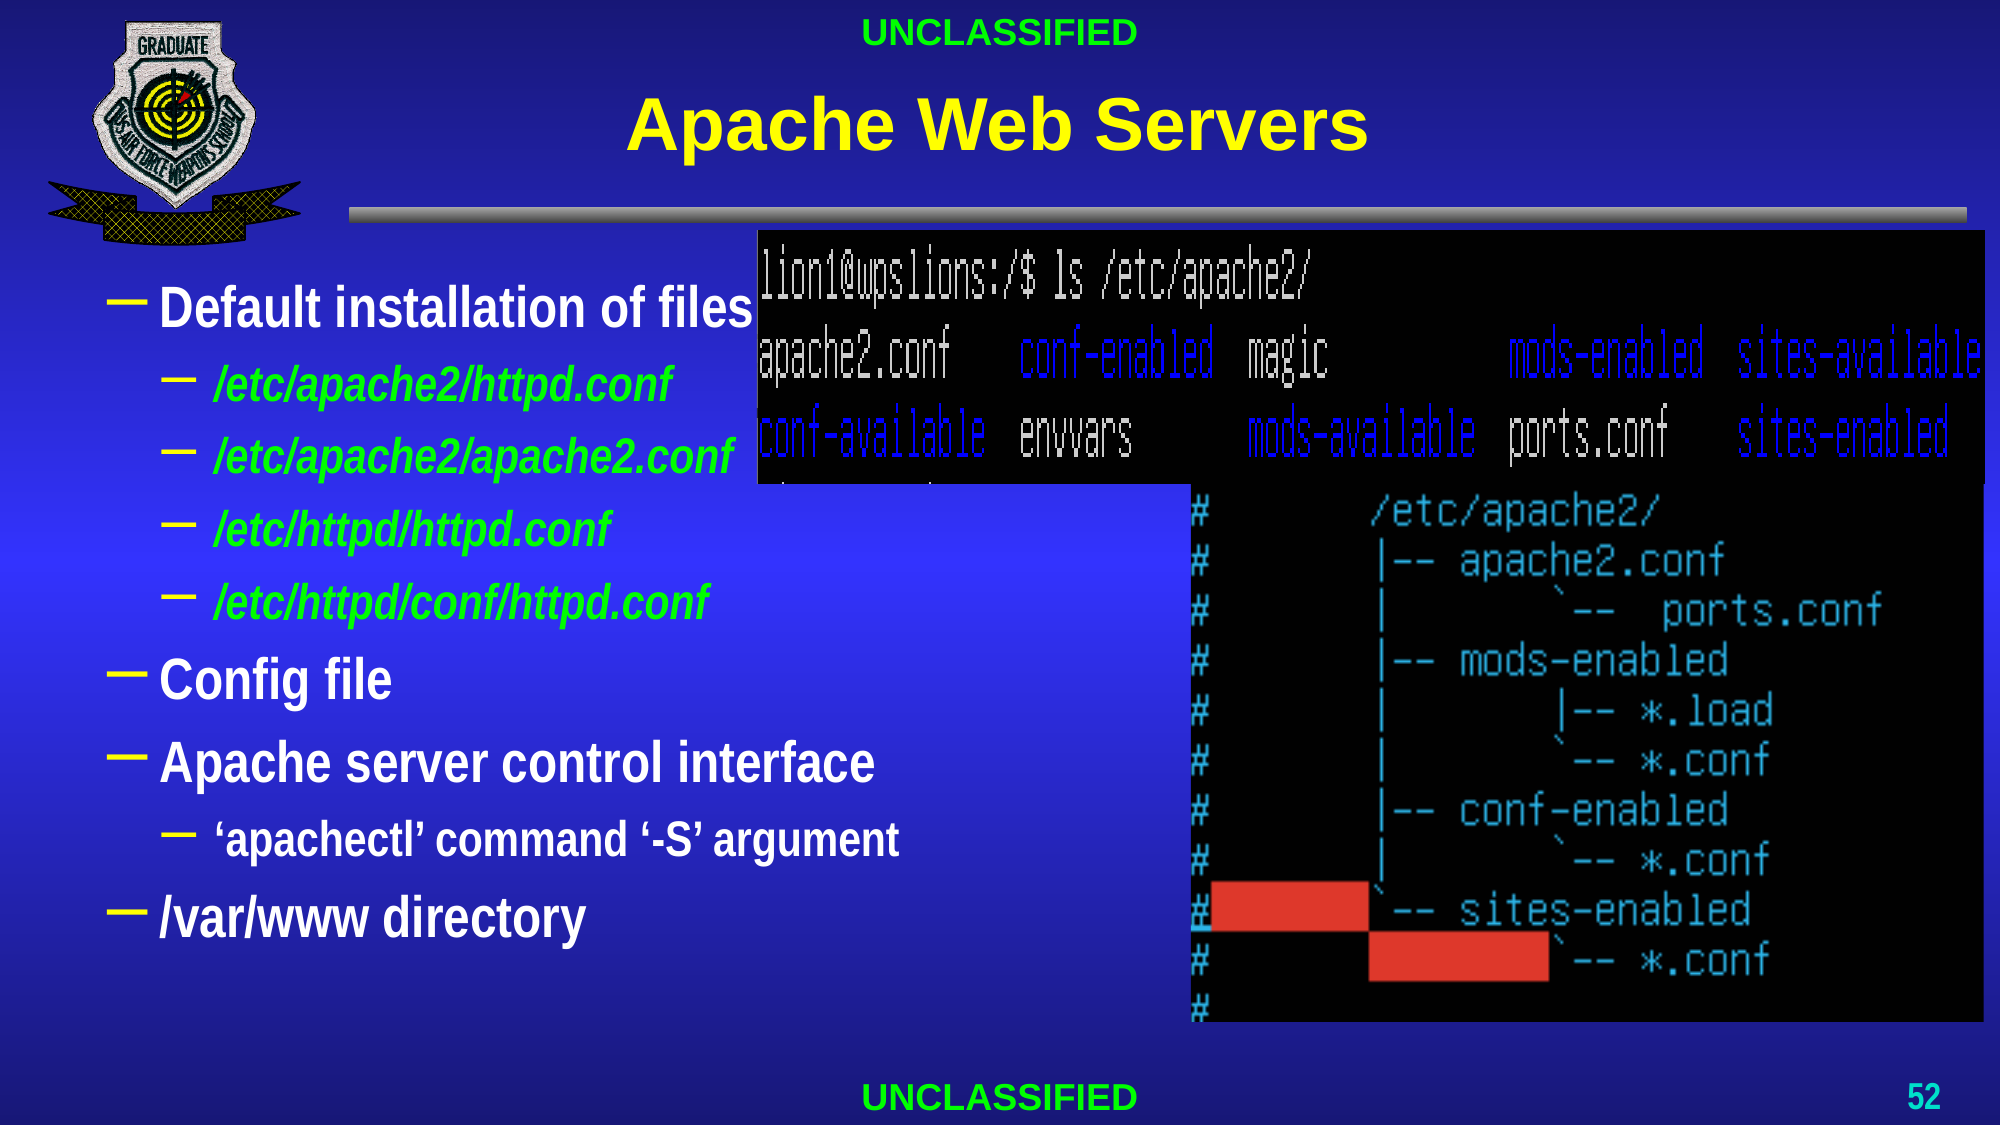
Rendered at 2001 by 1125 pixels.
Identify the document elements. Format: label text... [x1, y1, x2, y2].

title Apache Web Servers [348, 32, 1648, 221]
picture [756, 230, 1986, 1022]
list Default installation of files /etc/apache2/httpd.conf /etc/apache2/apache2.conf /etc/httpd/httpd.conf /etc/httpd/conf/httpd.conf Config file Apache server control interface ‘apachectl’ command ‘-S’ argument /var/www directory [92, 261, 1927, 1049]
picture [89, 16, 260, 211]
